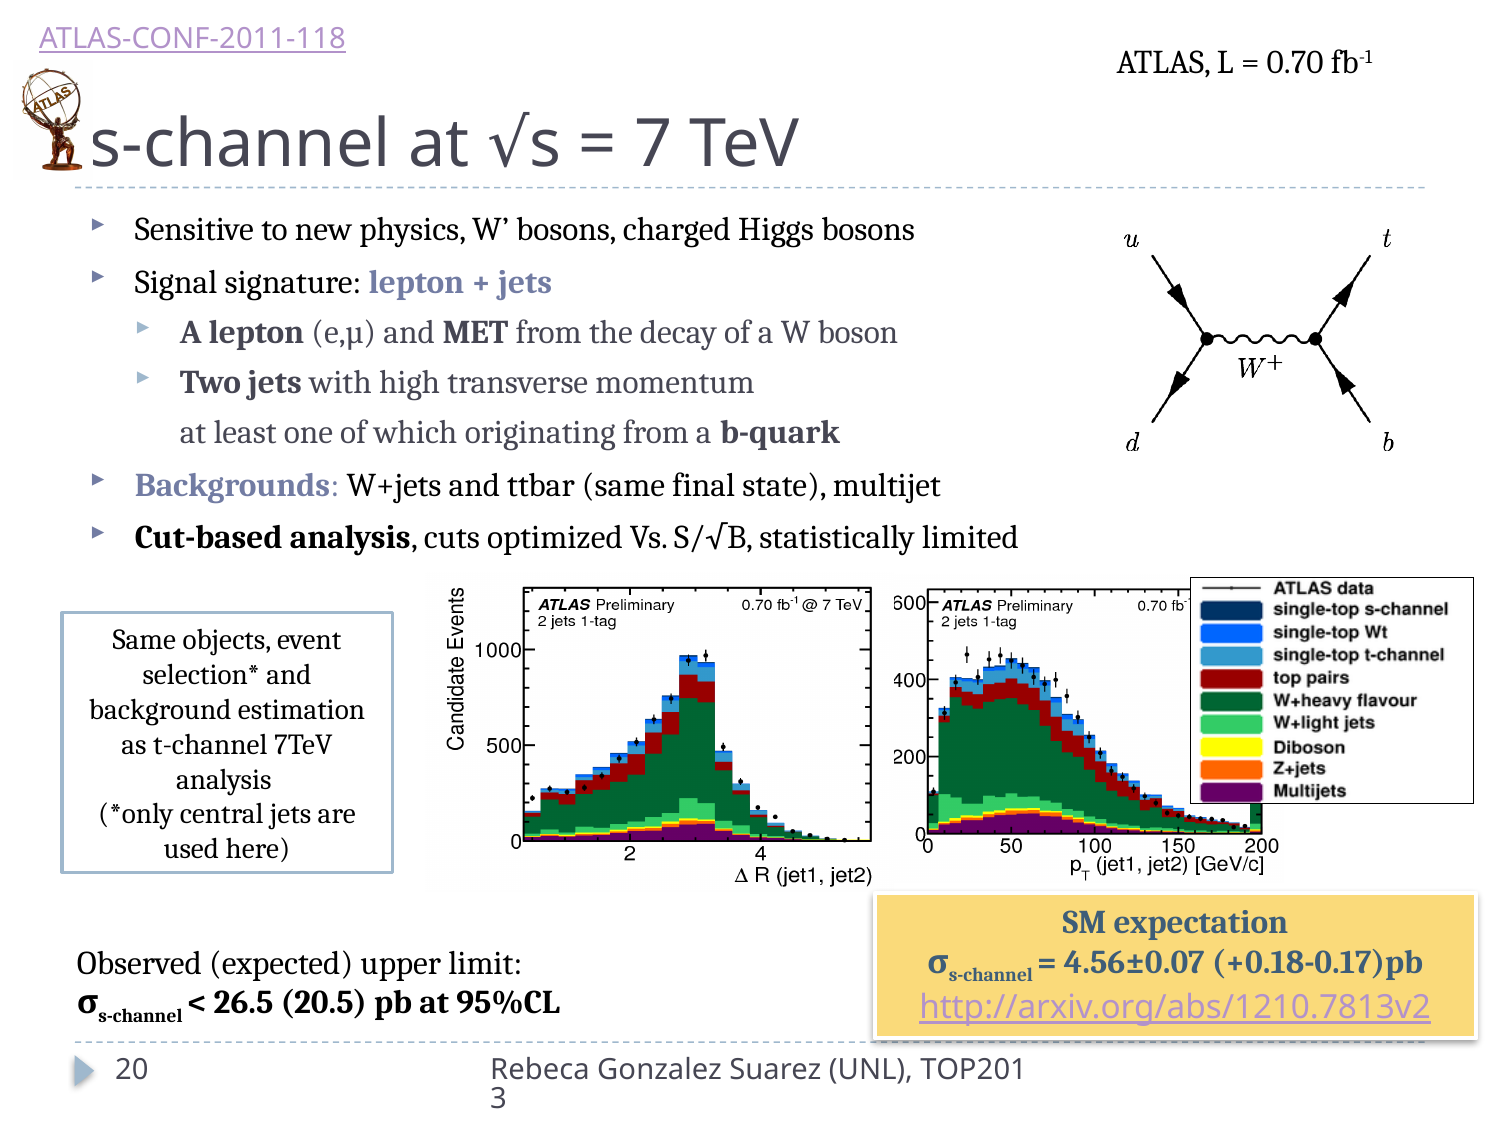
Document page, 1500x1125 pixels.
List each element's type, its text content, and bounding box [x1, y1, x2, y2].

text_box ATLAS-CONF-2011-118 [24, 12, 393, 67]
title s-channel at √s = 7 TeV [97, 24, 1425, 188]
slide_number 20 [100, 1042, 426, 1103]
picture [12, 60, 93, 181]
text_box Same objects, event selection* and background estimation as t-channel 7TeV analysis (*only central jets are used here) [60, 611, 394, 874]
footer Rebeca Gonzalez Suarez (UNL), TOP2013 [475, 1042, 1051, 1103]
text_box Observed (expected) upper limit: σs-channel < 26.5 (20.5) pb at 95%CL [62, 933, 867, 1034]
list Sensitive to new physics, W’ bosons, charged Higgs bosons Signal signature: lepton + jets A lepton (e,µ) and MET from the decay of a W boson Two jets with high transverse momentum at least one of which originating from a b-quark Backgrounds: W+jets and ttbar (same final state), multijet Cut-based analysis, cuts optimized Vs. S/√B, statistically limited [75, 200, 1425, 1010]
text_box SM expectation σs-channel = 4.56±0.07 (+0.18-0.17)pb http://arxiv.org/abs/1210.7813v2 [873, 896, 1478, 1040]
picture [1124, 228, 1394, 451]
text_box ATLAS, L = 0.70 fb-1 [1101, 32, 1388, 88]
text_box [425, 571, 1474, 893]
